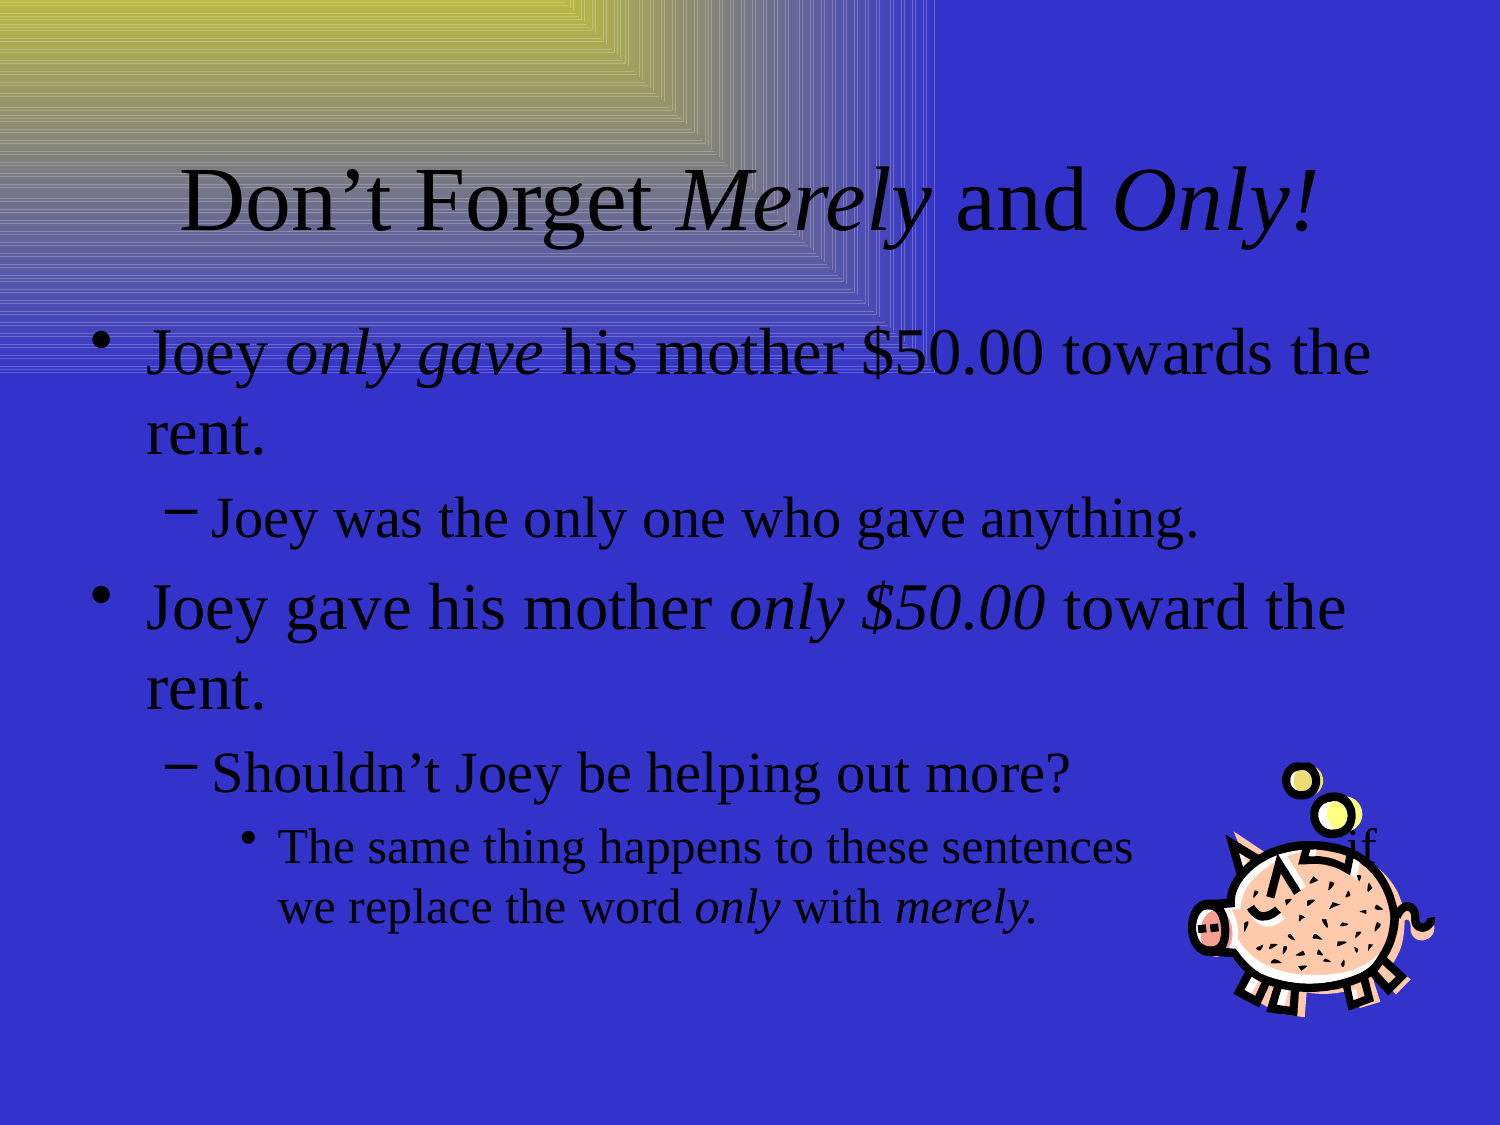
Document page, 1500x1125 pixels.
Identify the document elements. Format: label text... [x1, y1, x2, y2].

title Don’t Forget Merely and Only! [112, 99, 1388, 288]
picture [1187, 762, 1438, 1020]
list Joey only gave his mother $50.00 towards the rent. Joey was the only one who gave anything. Joey gave his mother only $50.00 toward the rent. Shouldn’t Joey be helping out more? The same thing happens to these sentences if we replace the word only with merely. [74, 299, 1426, 1076]
